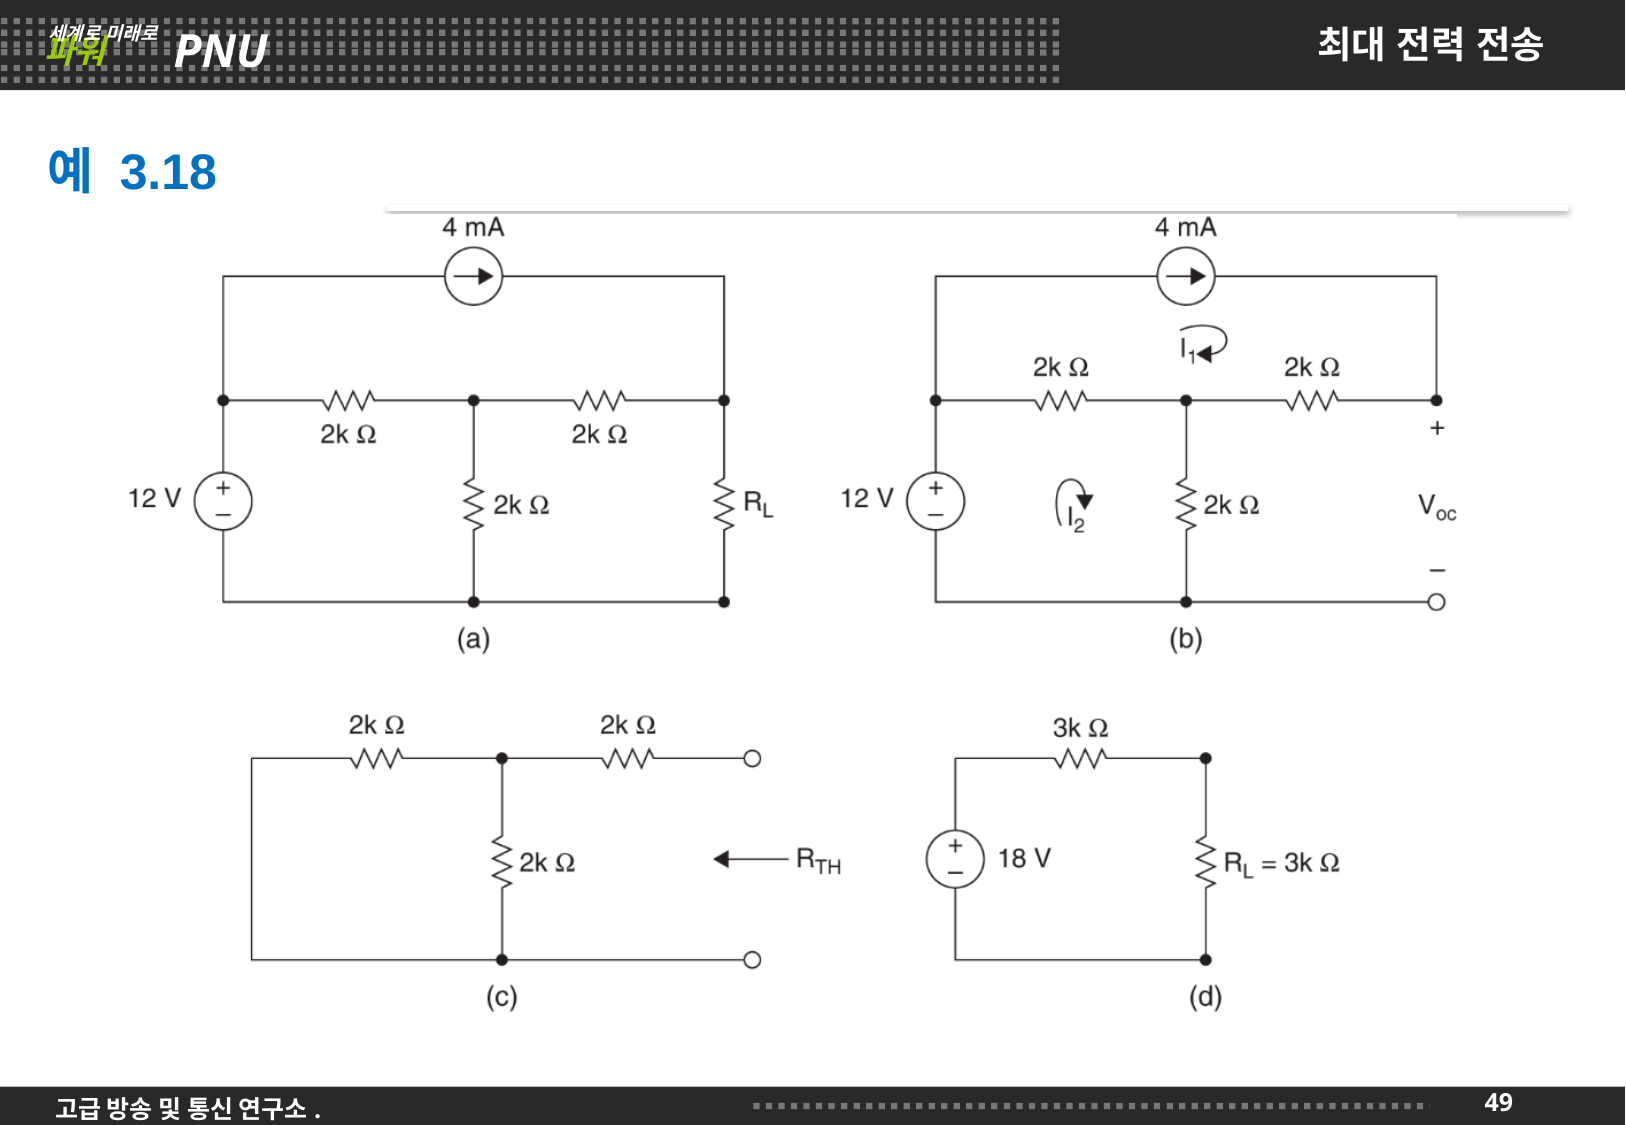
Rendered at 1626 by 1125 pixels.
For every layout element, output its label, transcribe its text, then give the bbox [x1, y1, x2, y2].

title 최대 전력 전송 [0, 0, 1625, 89]
list 예 3.18 [32, 101, 1569, 1071]
picture [127, 213, 1457, 1012]
